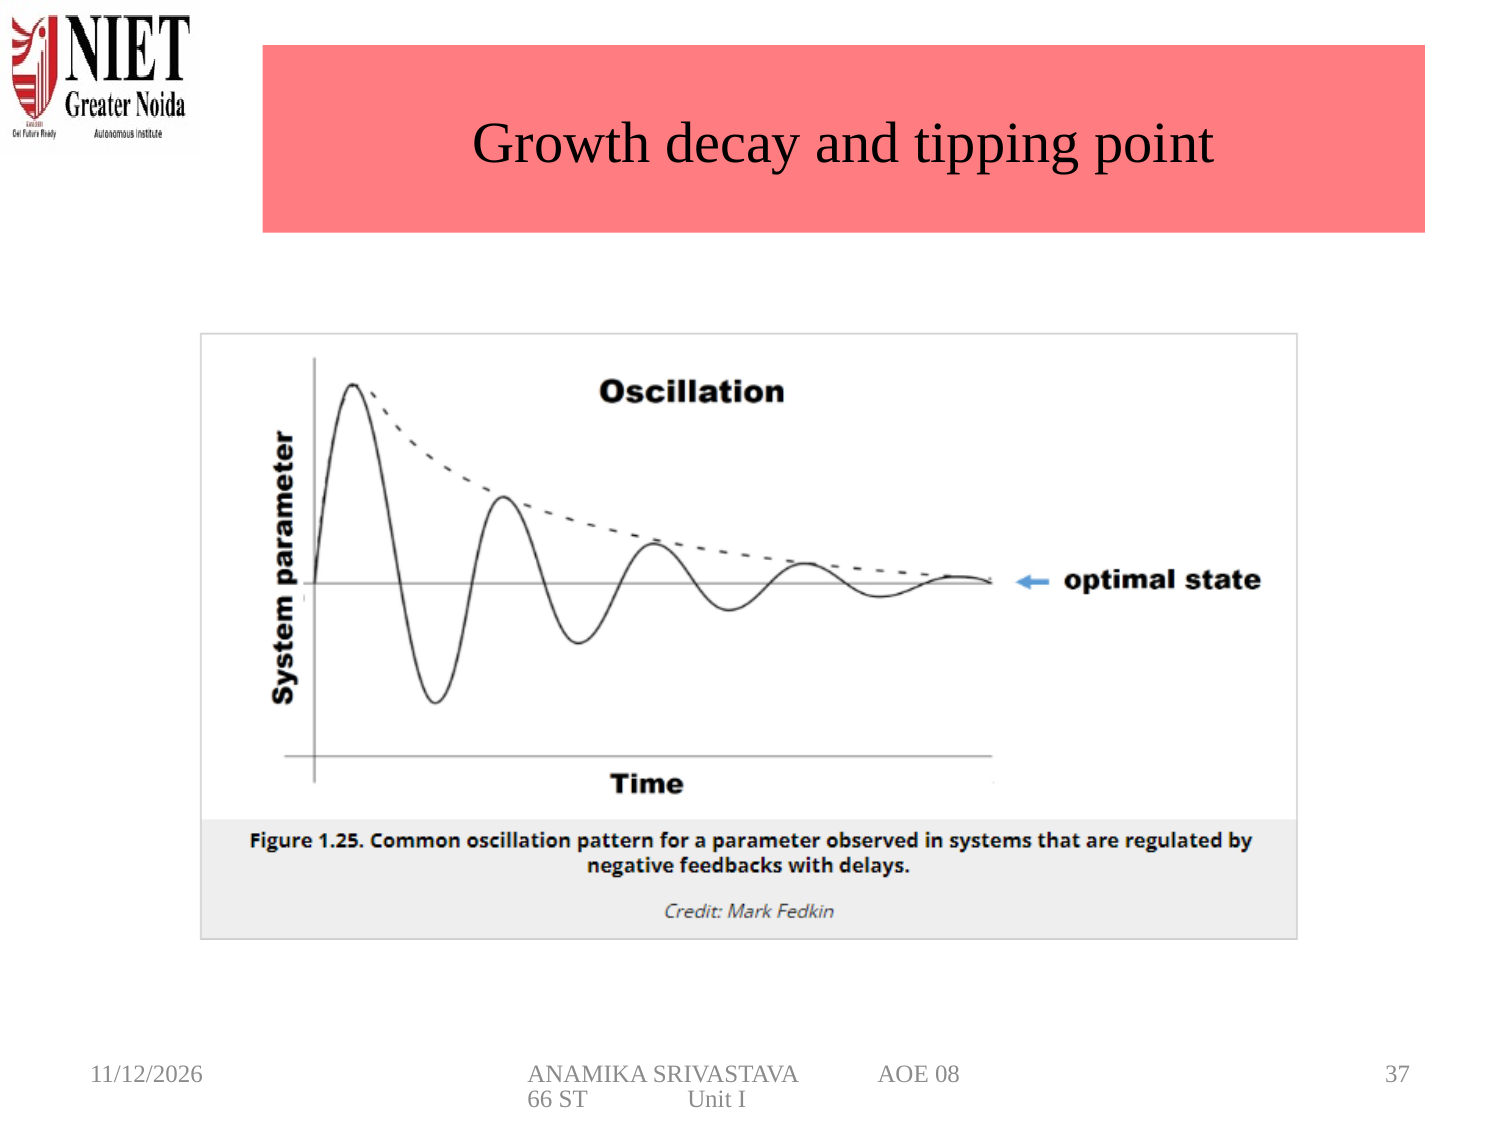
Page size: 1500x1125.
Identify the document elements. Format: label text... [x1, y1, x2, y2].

picture [0, 0, 201, 156]
title Growth decay and tipping point [262, 45, 1425, 233]
slide_number 37 [1074, 1042, 1425, 1103]
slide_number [75, 1042, 425, 1103]
footer ANAMIKA SRIVASTAVA AOE 0866 ST Unit I [512, 1042, 988, 1103]
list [191, 327, 1309, 941]
